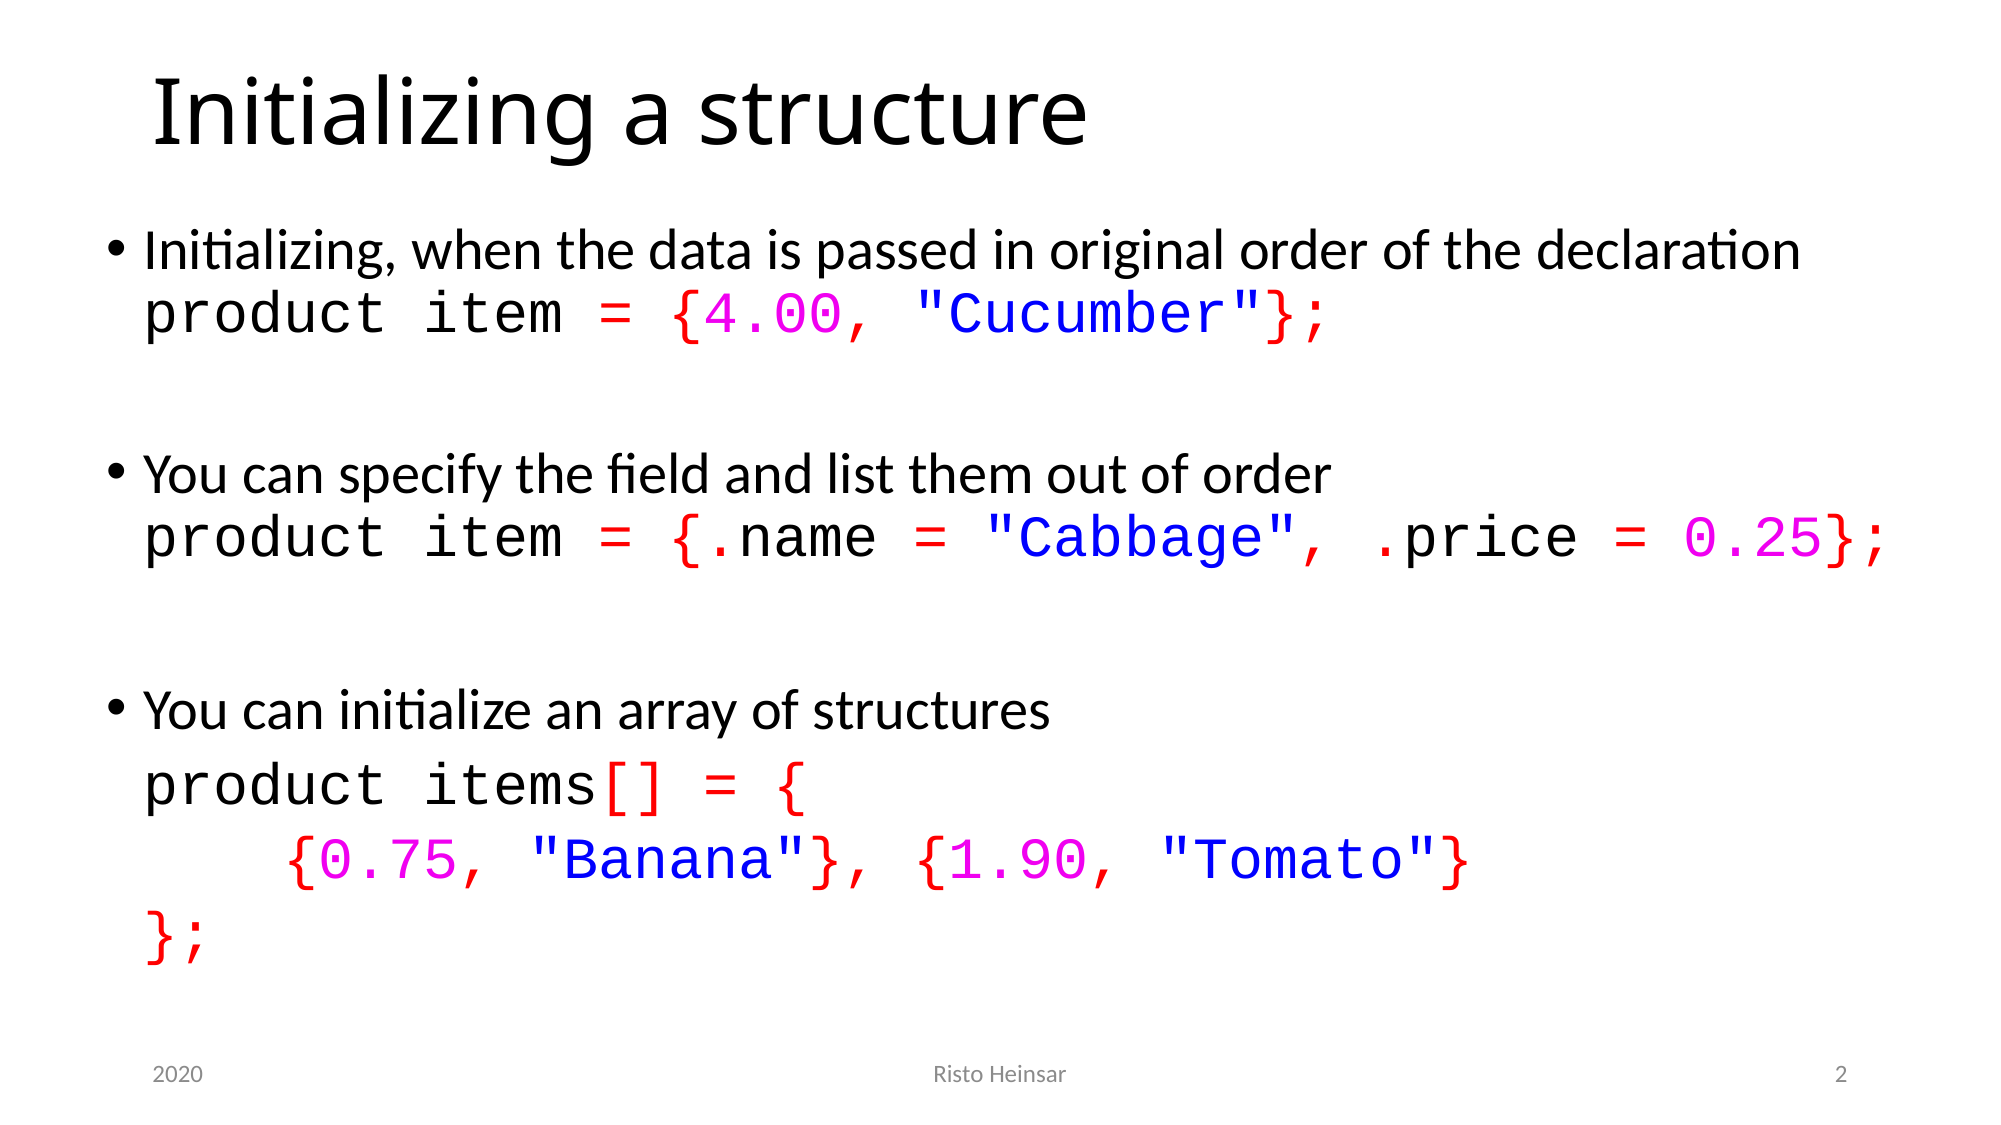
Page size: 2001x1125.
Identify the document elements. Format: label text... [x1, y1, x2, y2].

footer Risto Heinsar [762, 1042, 1238, 1103]
slide_number 2 [1325, 1042, 1863, 1103]
list Initializing, when the data is passed in original order of the declaration product item = {4.00, "Cucumber"}; You can specify the field and list them out of order product item = {.name = "Cabbage", .price = 0.25}; You can initialize an array of structures product items[] = { {0.75, "Banana"}, {1.90, "Tomato"} }; [91, 211, 1919, 1000]
slide_number 2020 [137, 1042, 675, 1103]
title Initializing a structure [137, 34, 1863, 181]
